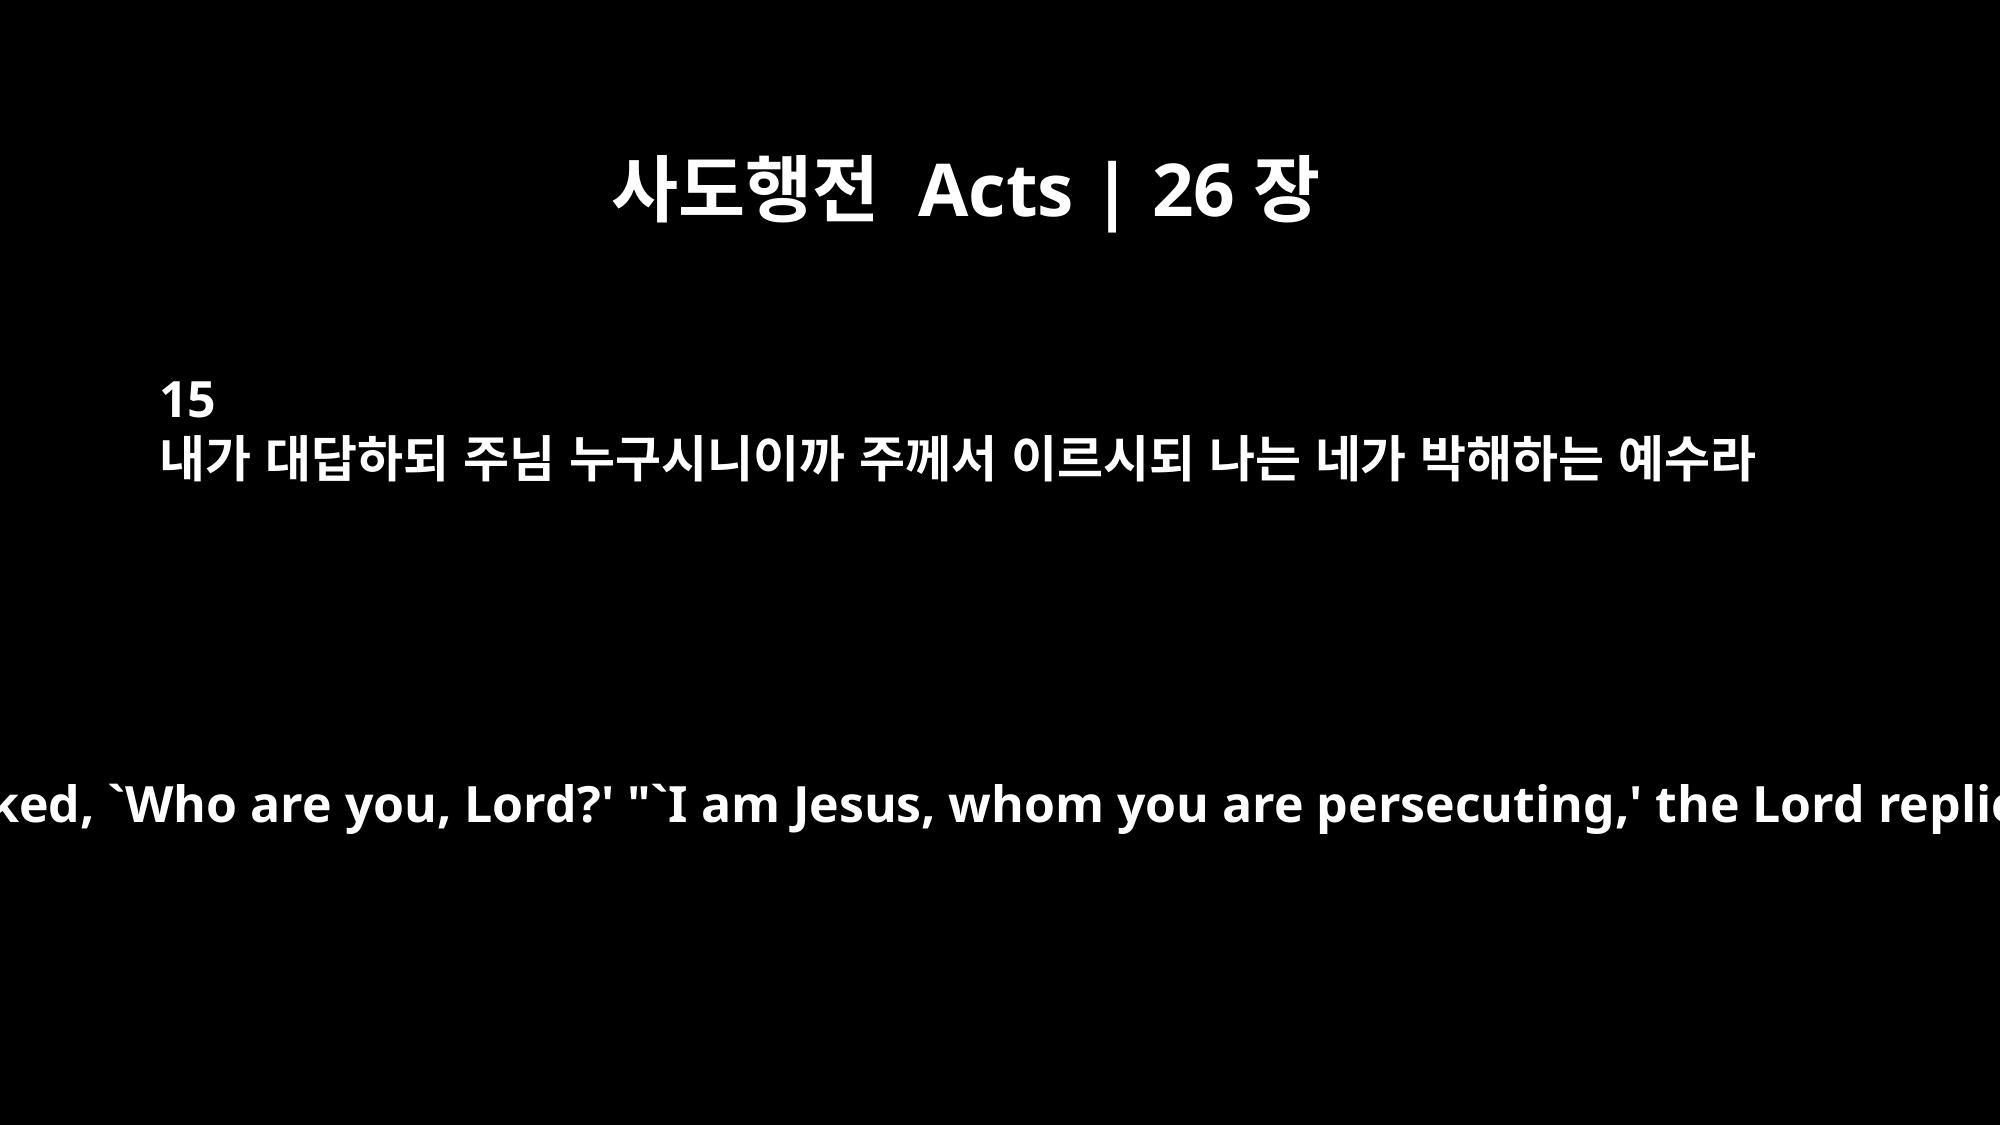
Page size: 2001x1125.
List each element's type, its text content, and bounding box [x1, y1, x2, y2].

text_box 사도행전 Acts | 26장 [596, 136, 1336, 239]
text_box 15 내가 대답하되 주님 누구시니이까 주께서 이르시되 나는 네가 박해하는 예수라 [144, 359, 1773, 495]
text_box "Then I asked, `Who are you, Lord?' "`I am Jesus, whom you are persecuting,' the Lord replied. [0, 764, 2000, 840]
